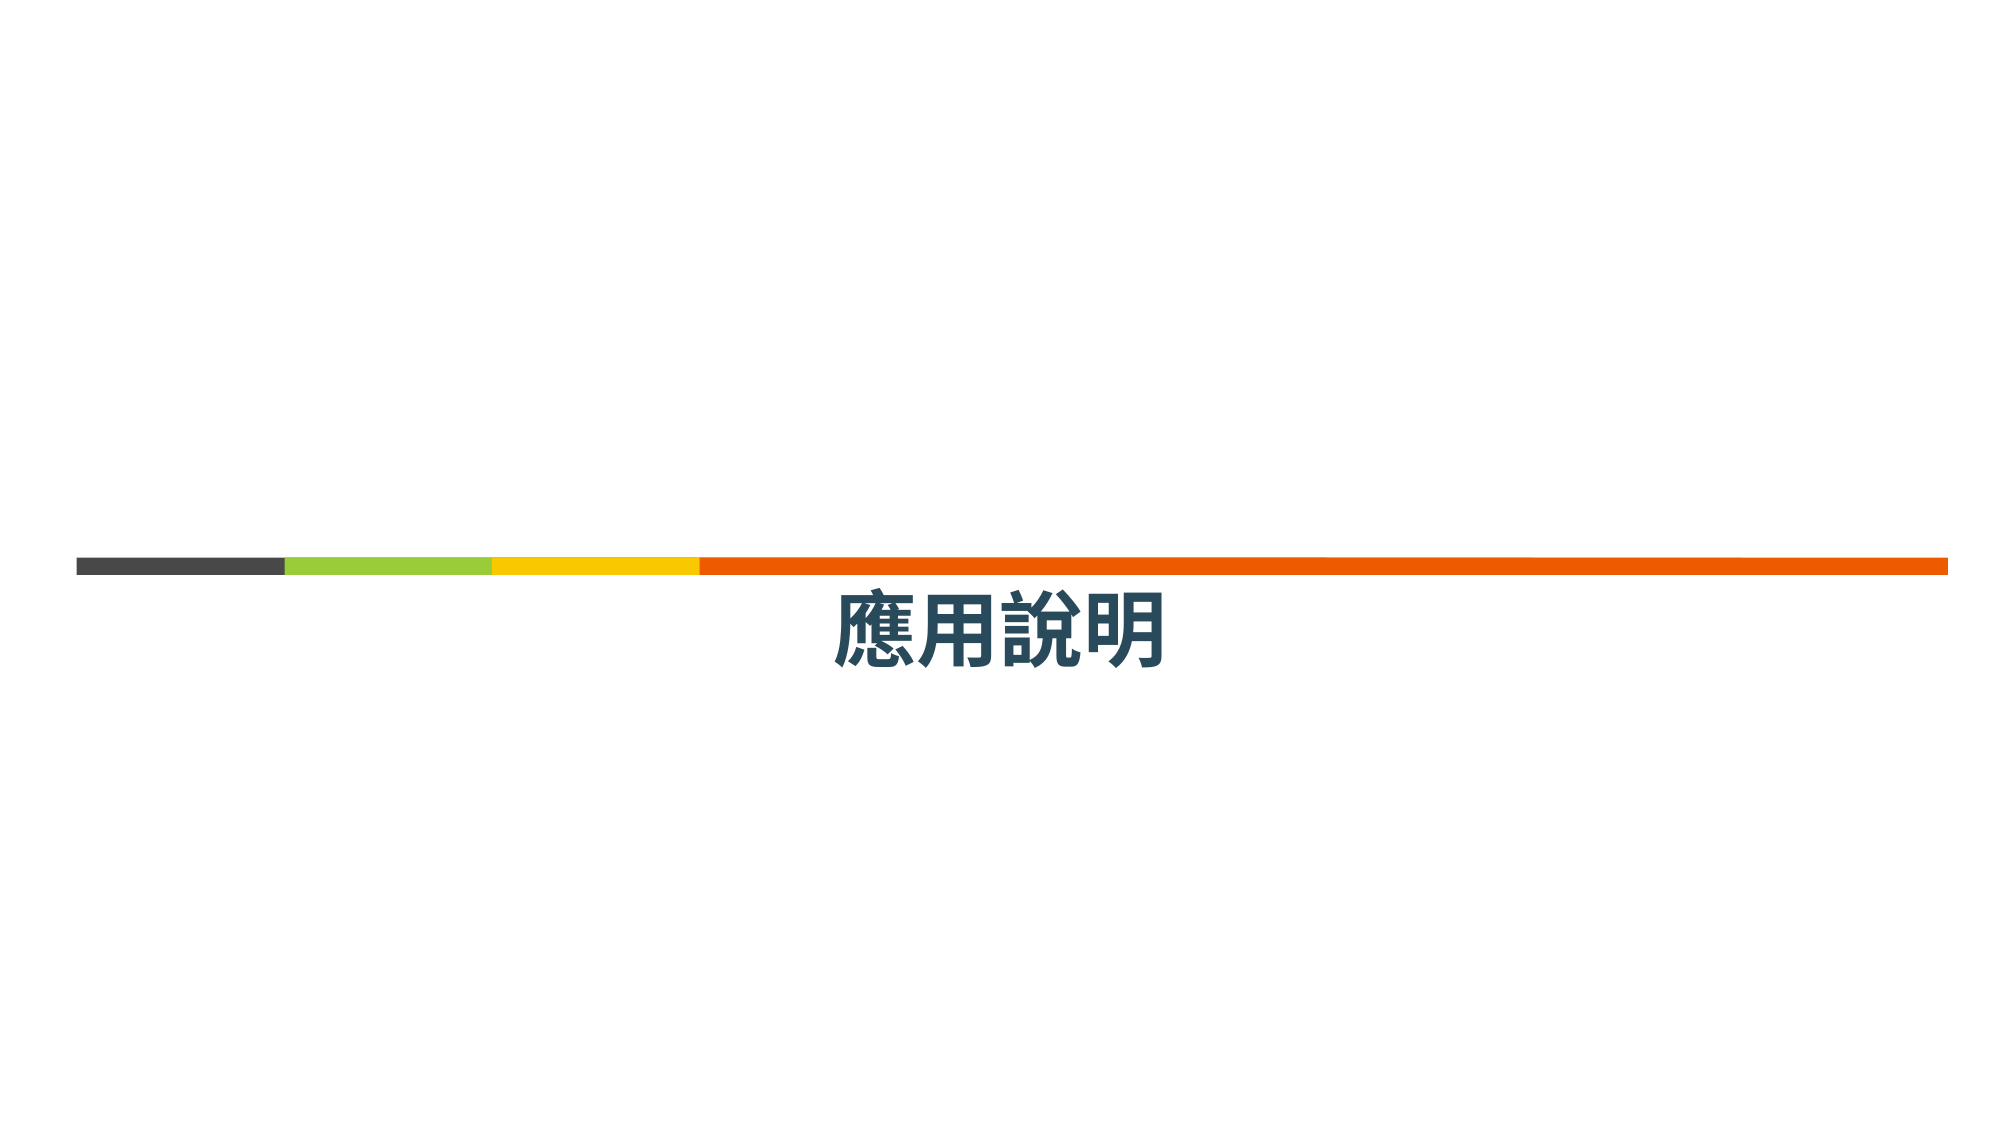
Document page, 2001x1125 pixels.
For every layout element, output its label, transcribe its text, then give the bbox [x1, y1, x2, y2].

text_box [76, 557, 1949, 576]
text_box 應用說明 [65, 543, 1935, 712]
